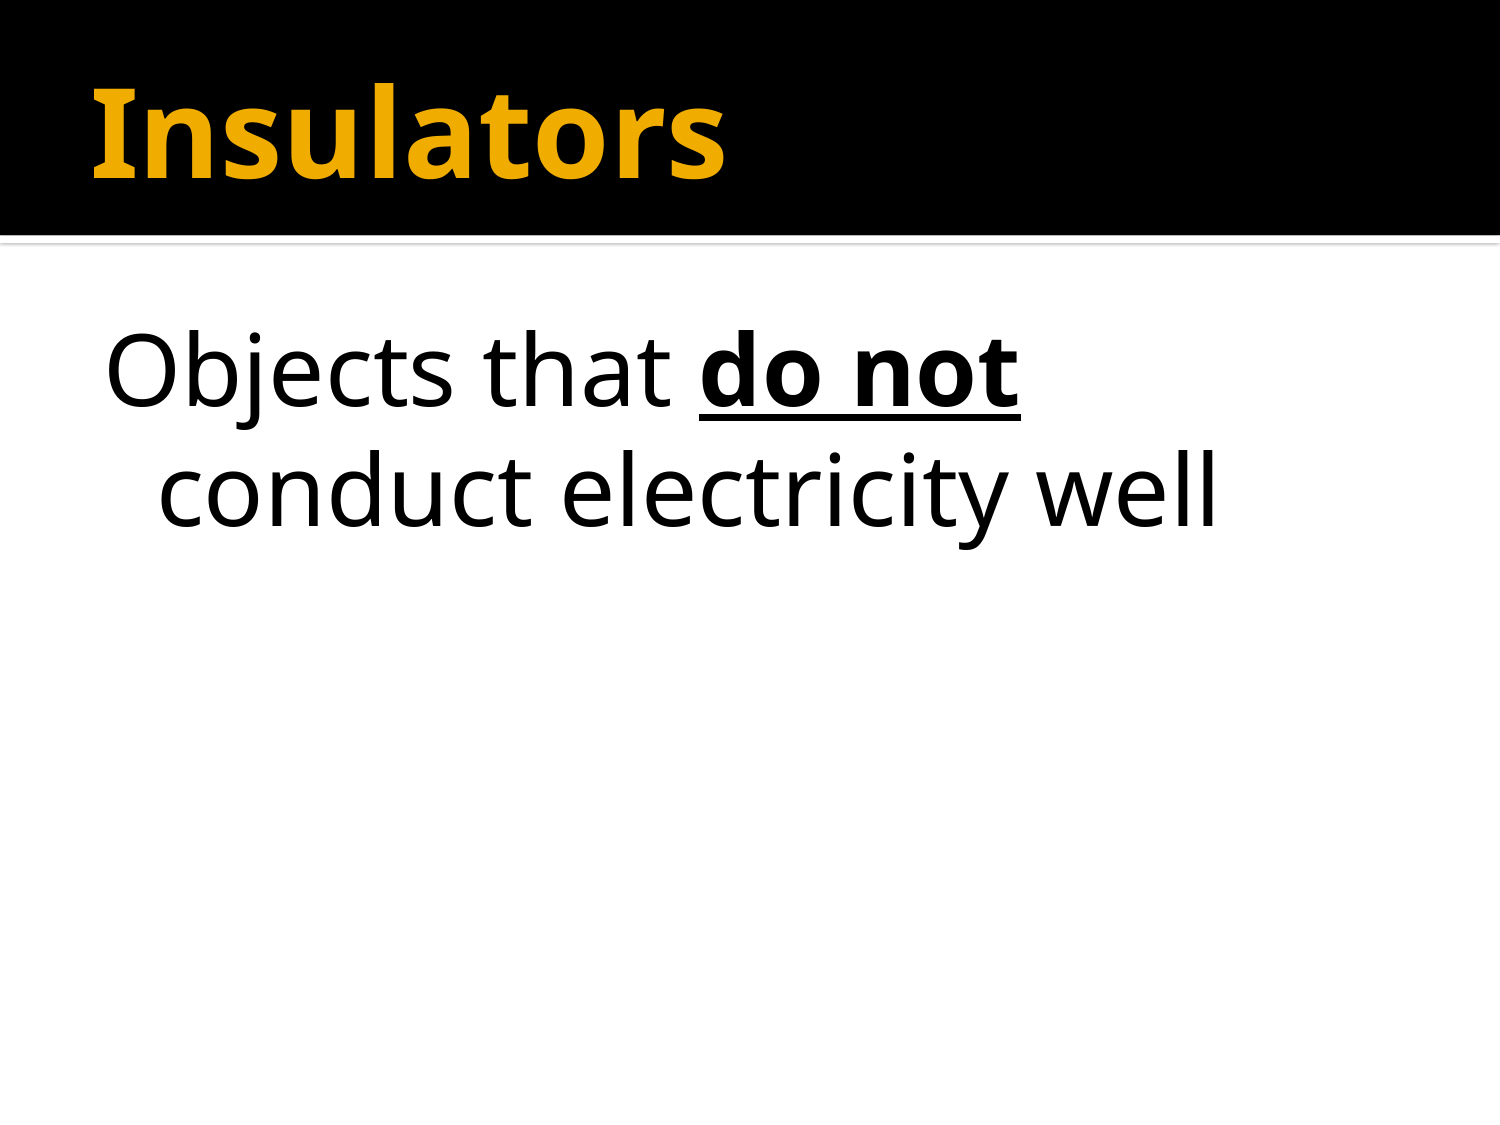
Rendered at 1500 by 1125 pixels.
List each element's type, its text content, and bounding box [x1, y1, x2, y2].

title Insulators [75, 25, 1425, 231]
list Objects that do not conduct electricity well [75, 291, 1425, 1050]
